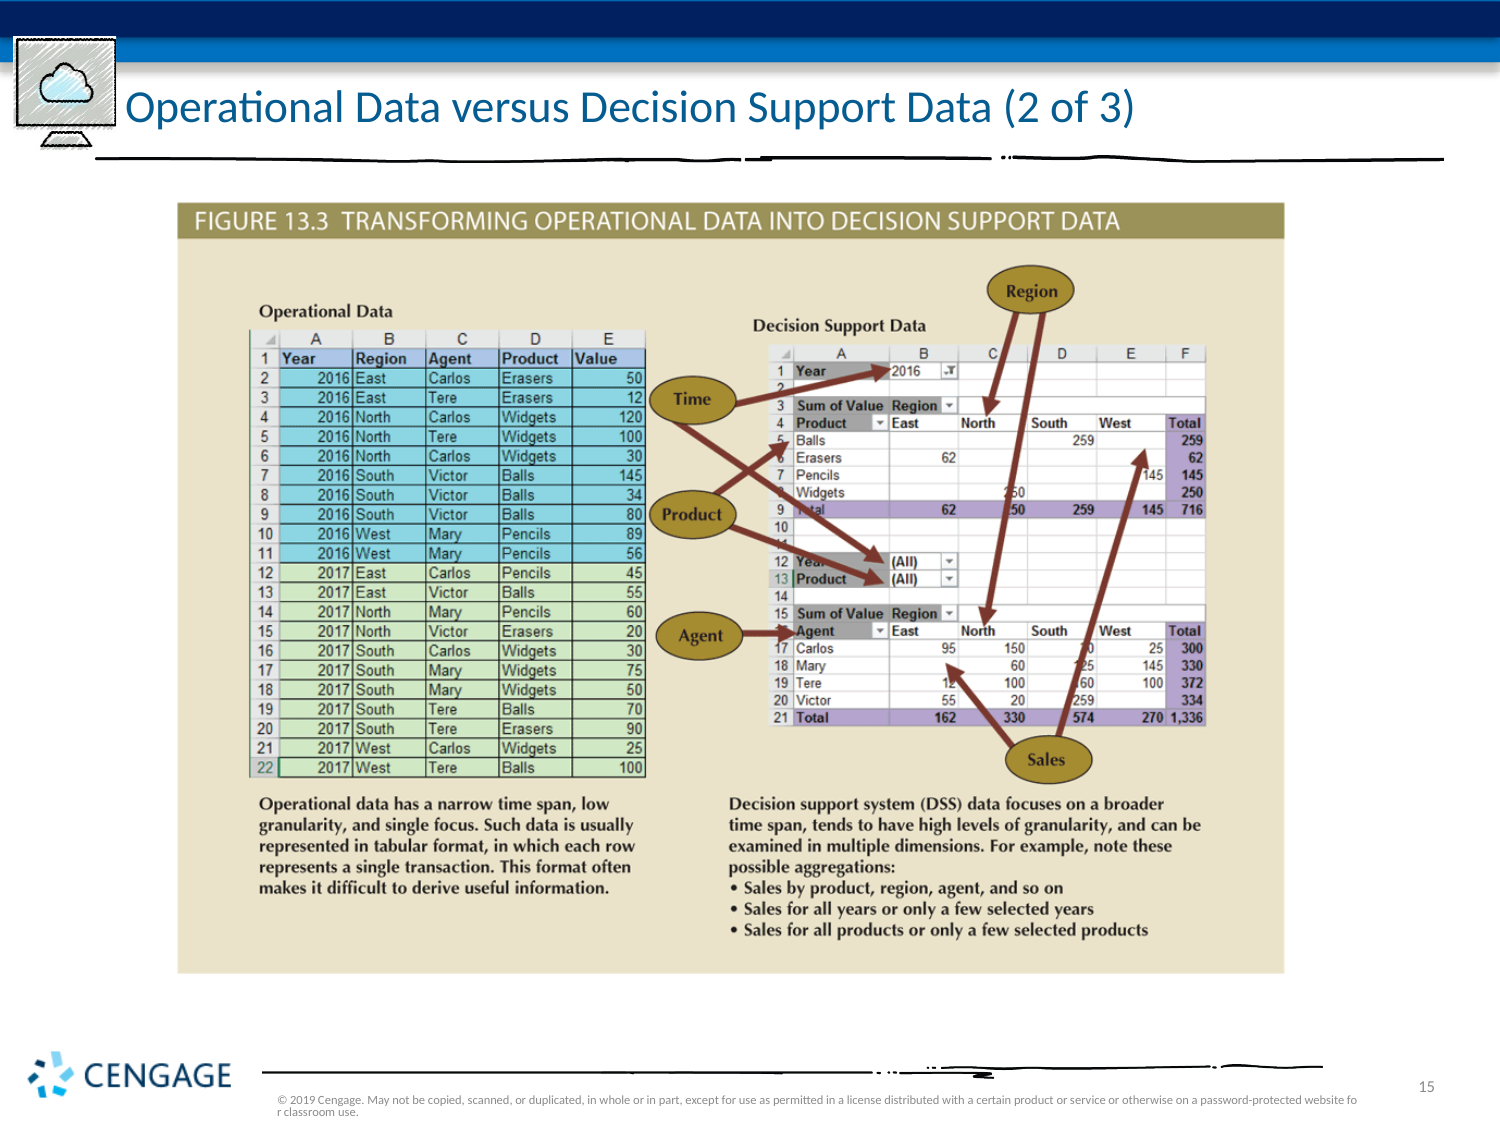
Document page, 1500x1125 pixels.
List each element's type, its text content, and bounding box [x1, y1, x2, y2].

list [174, 199, 1289, 977]
picture [13, 36, 117, 151]
footer © 2019 Cengage. May not be copied, scanned, or duplicated, in whole or in part, except for use as permitted in a license distributed with a certain product or service or otherwise on a password-protected website for classroom use. [262, 1079, 1375, 1120]
picture [95, 155, 1444, 163]
picture [262, 1064, 1323, 1079]
title Operational Data versus Decision Support Data (2 of 3) [125, 84, 1442, 132]
picture [7, 1037, 244, 1111]
